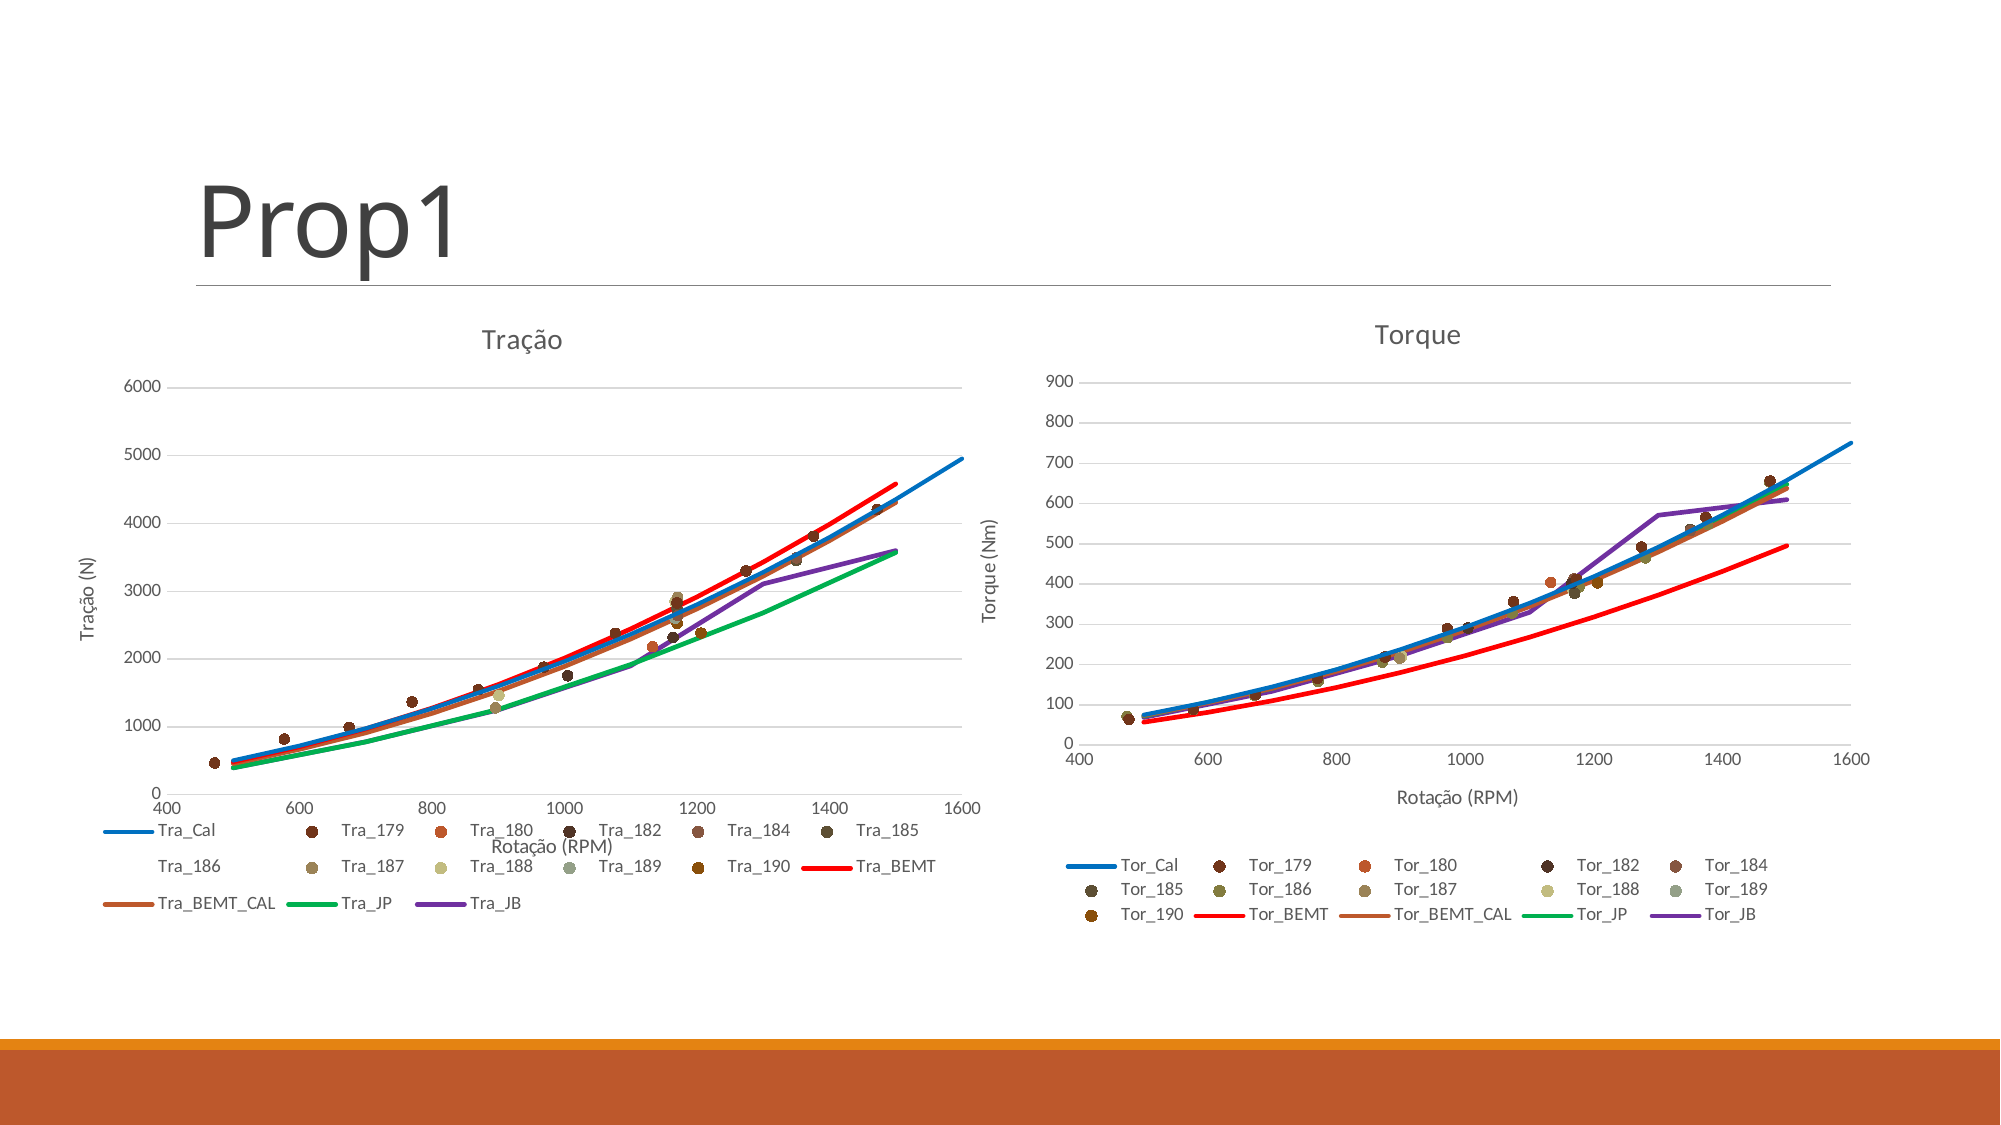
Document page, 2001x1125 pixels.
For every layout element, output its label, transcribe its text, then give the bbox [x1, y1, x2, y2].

chart [44, 292, 1890, 932]
title Prop1 [180, 47, 1830, 285]
